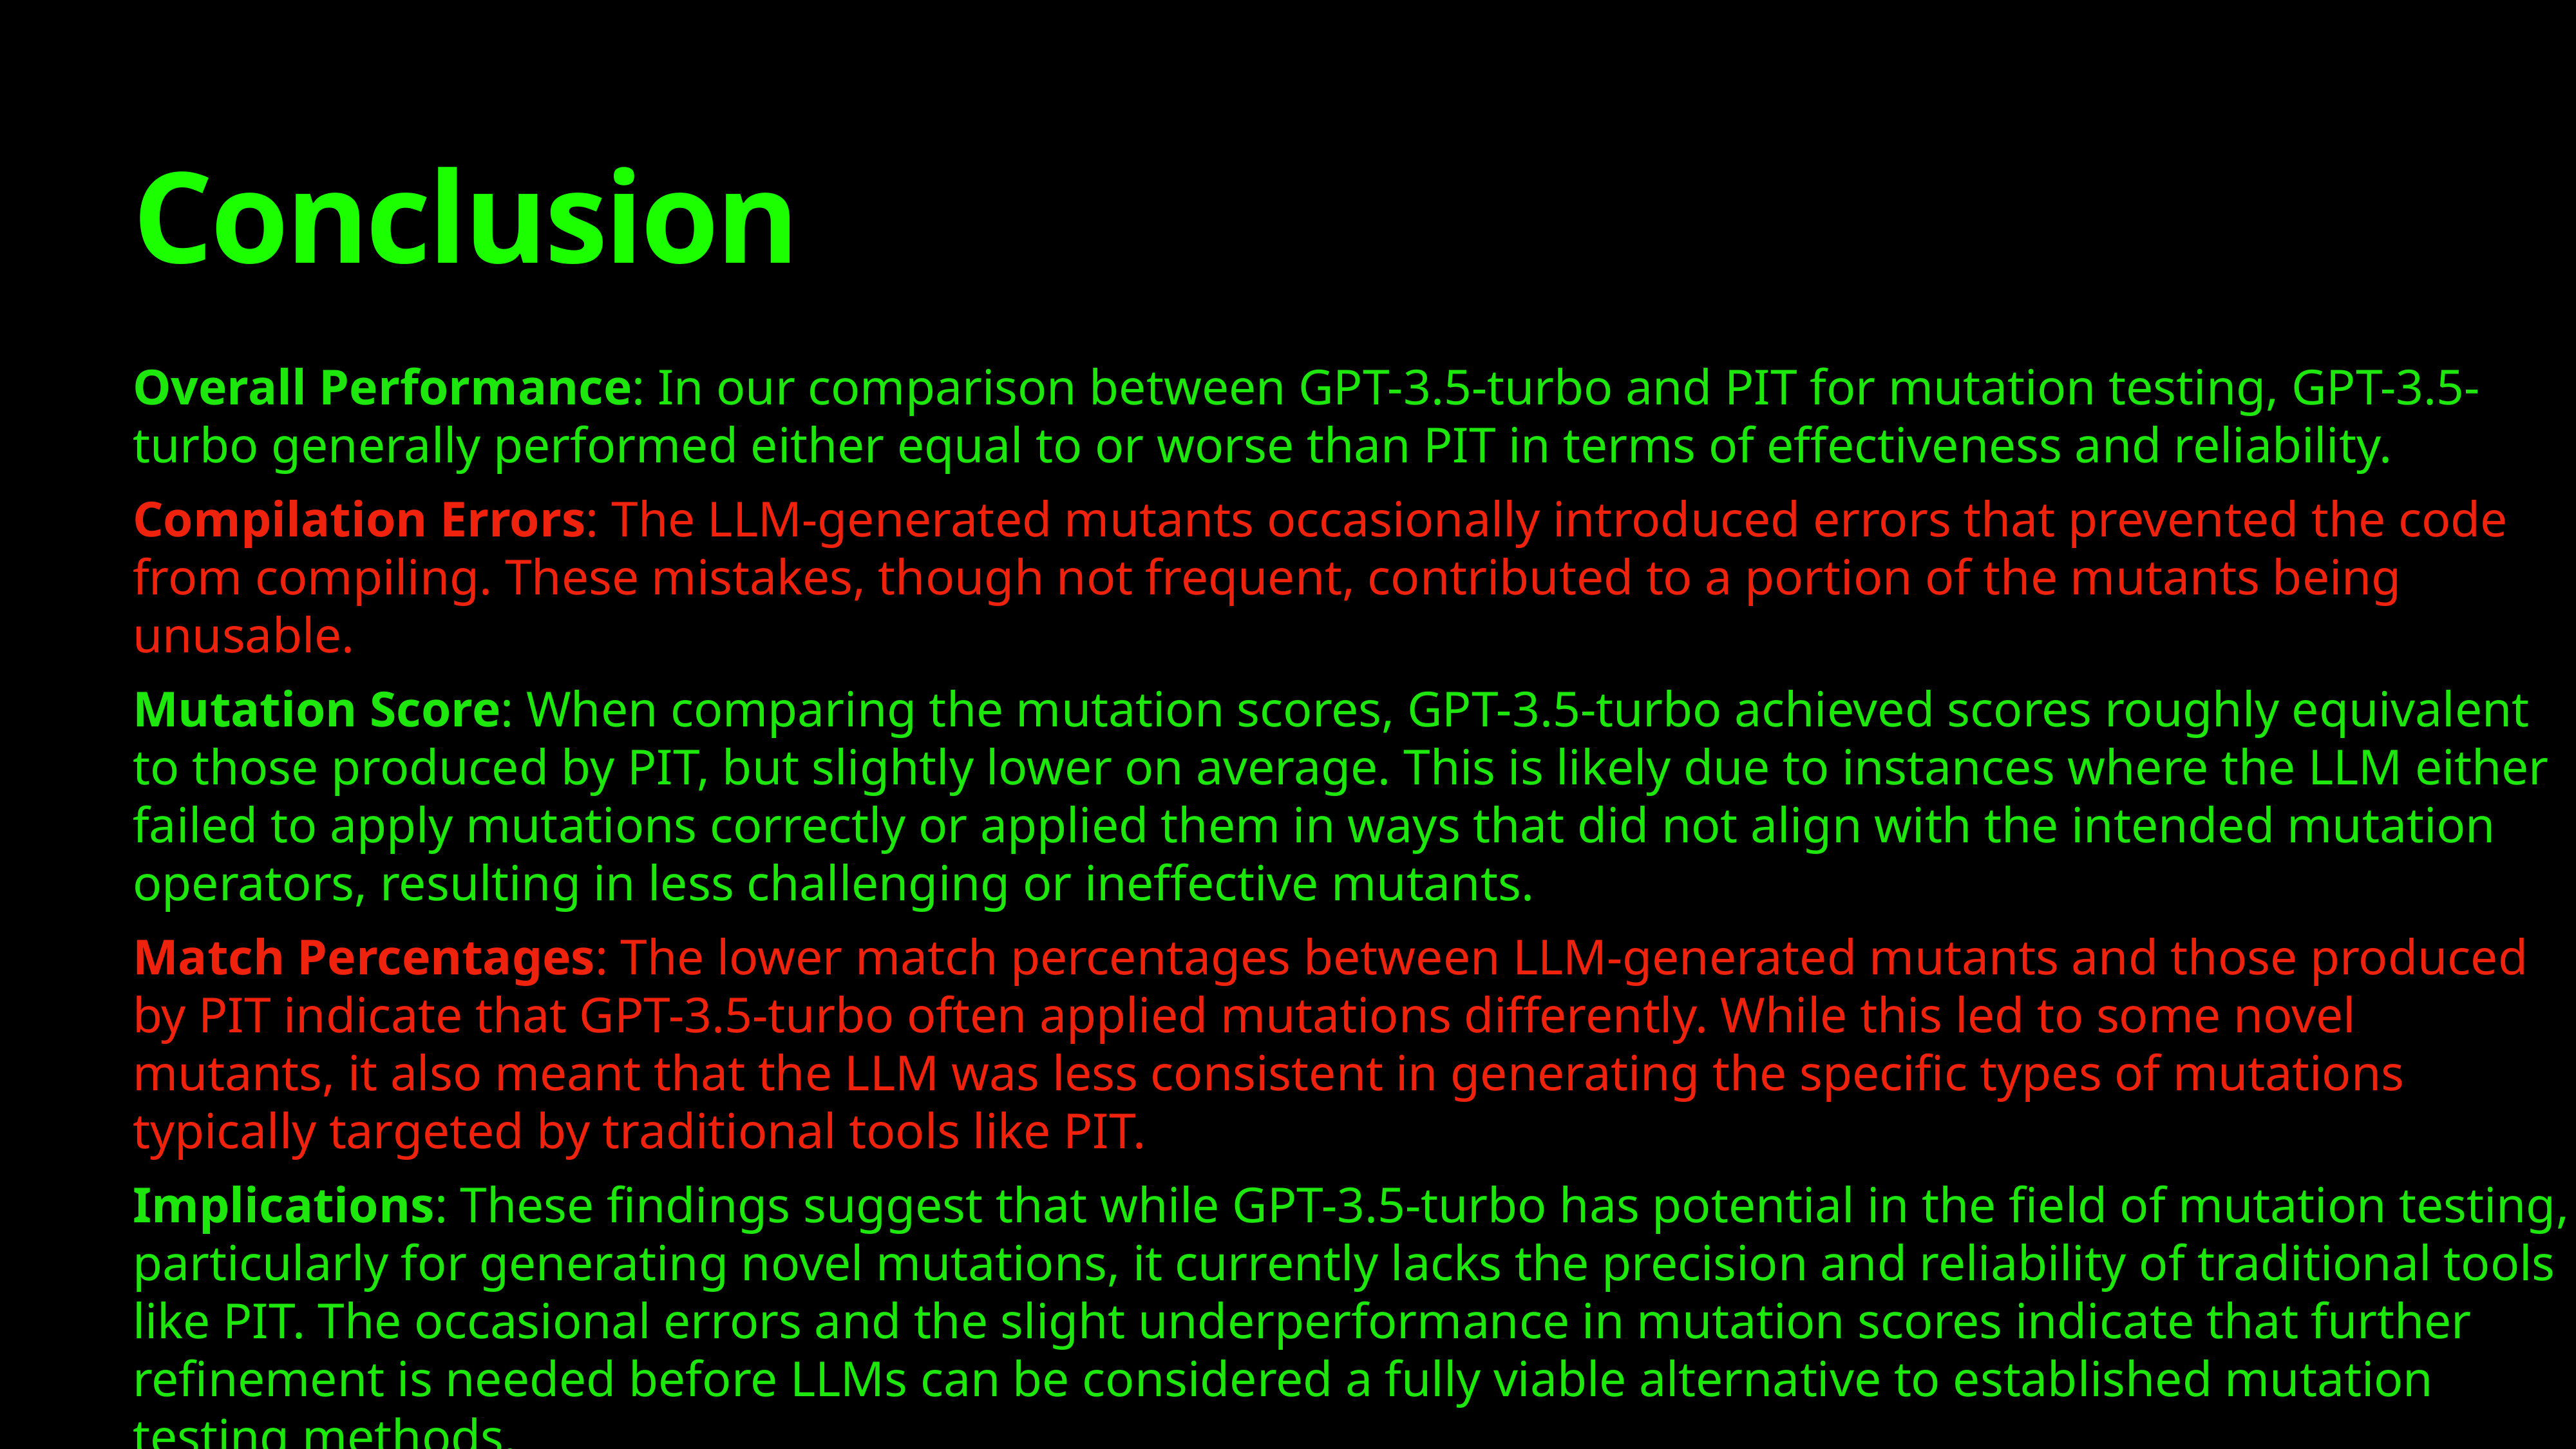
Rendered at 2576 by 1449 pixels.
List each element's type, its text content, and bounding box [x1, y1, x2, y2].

subtitle Overall Performance: In our comparison between GPT-3.5-turbo and PIT for mutation testing, GPT-3.5-turbo generally performed either equal to or worse than PIT in terms of effectiveness and reliability. Compilation Errors: The LLM-generated mutants occasionally introduced errors that prevented the code from compiling. These mistakes, though not frequent, contributed to a portion of the mutants being unusable. Mutation Score: When comparing the mutation scores, GPT-3.5-turbo achieved scores roughly equivalent to those produced by PIT, but slightly lower on average. This is likely due to instances where the LLM either failed to apply mutations correctly or applied them in ways that did not align with the intended mutation operators, resulting in less challenging or ineffective mutants. Match Percentages: The lower match percentages between LLM-generated mutants and those produced by PIT indicate that GPT-3.5-turbo often applied mutations differently. While this led to some novel mutants, it also meant that the LLM was less consistent in generating the specific types of mutations typically targeted by traditional tools like PIT. Implications: These findings suggest that while GPT-3.5-turbo has potential in the field of mutation testing, particularly for generating novel mutations, it currently lacks the precision and reliability of traditional tools like PIT. The occasional errors and the slight underperformance in mutation scores indicate that further refinement is needed before LLMs can be considered a fully viable alternative to established mutation testing methods. [127, 350, 2576, 1438]
title Conclusion [127, 122, 2449, 293]
